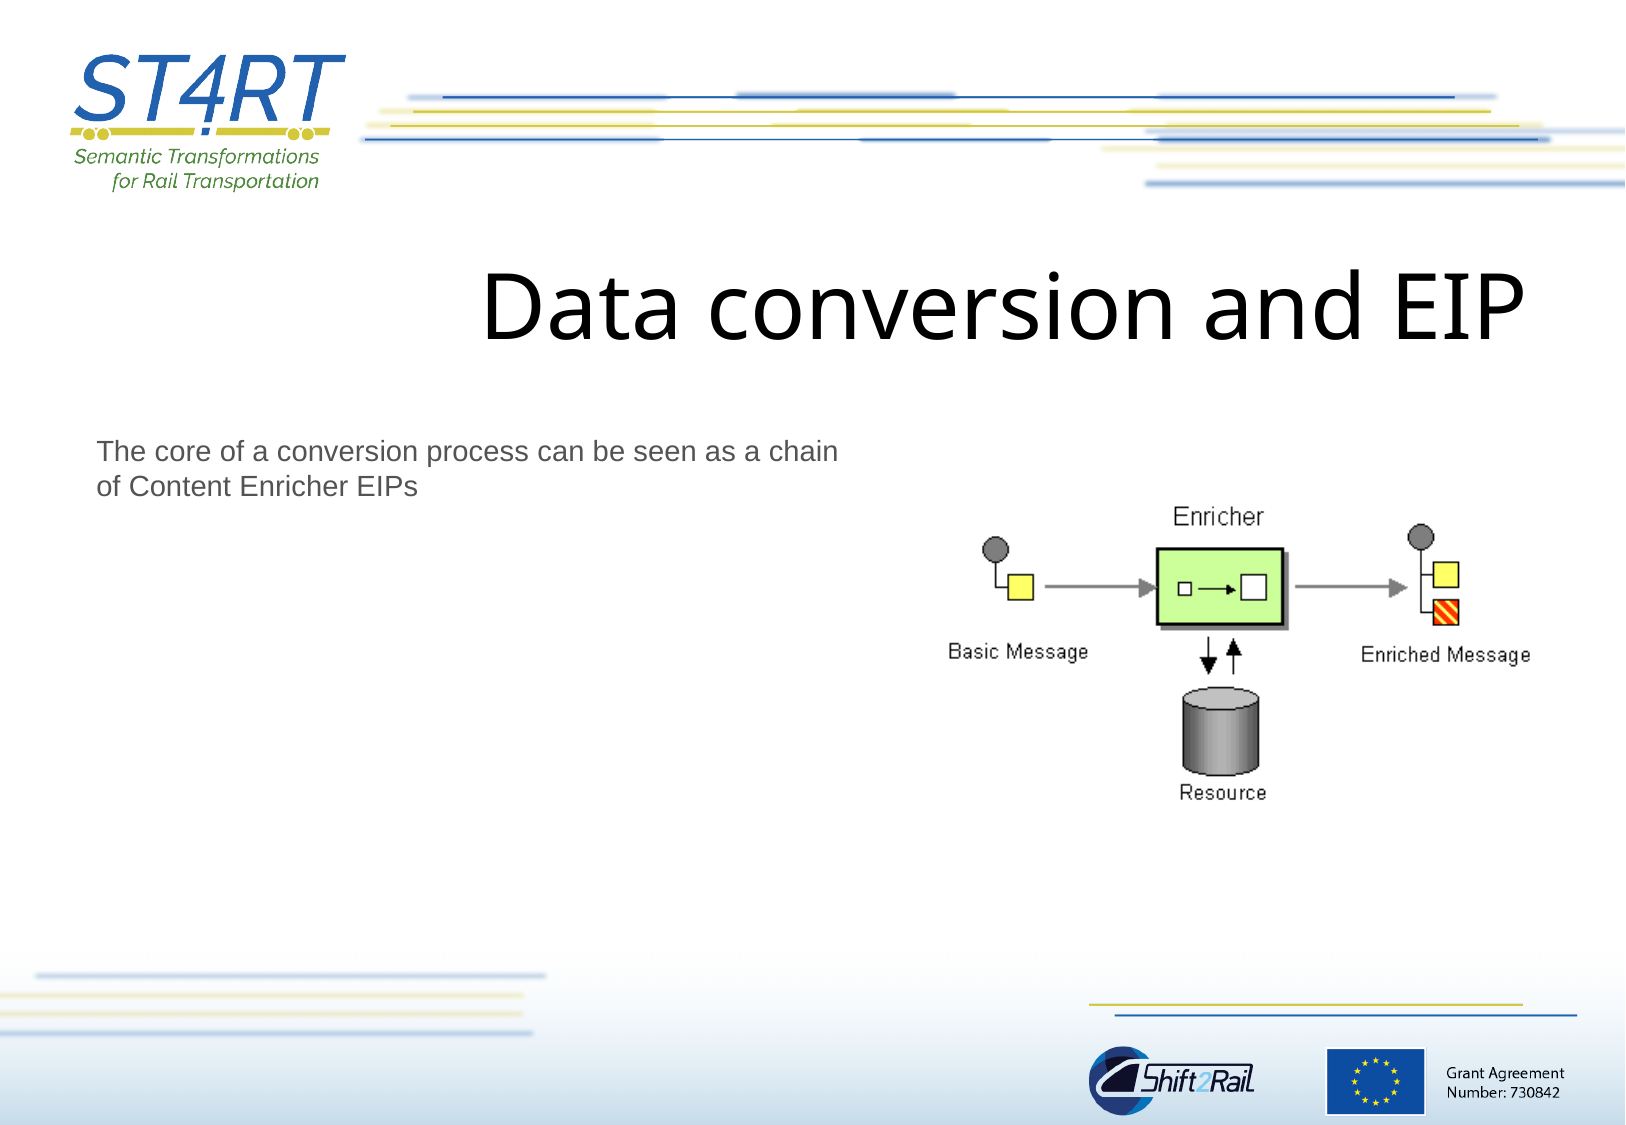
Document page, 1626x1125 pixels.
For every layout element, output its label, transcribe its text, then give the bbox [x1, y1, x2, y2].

text_box The core of a conversion process can be seen as a chain of Content Enricher EIPs [81, 424, 878, 886]
picture [0, 0, 1625, 1125]
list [942, 499, 1544, 811]
title Data conversion and EIP [81, 209, 1544, 397]
